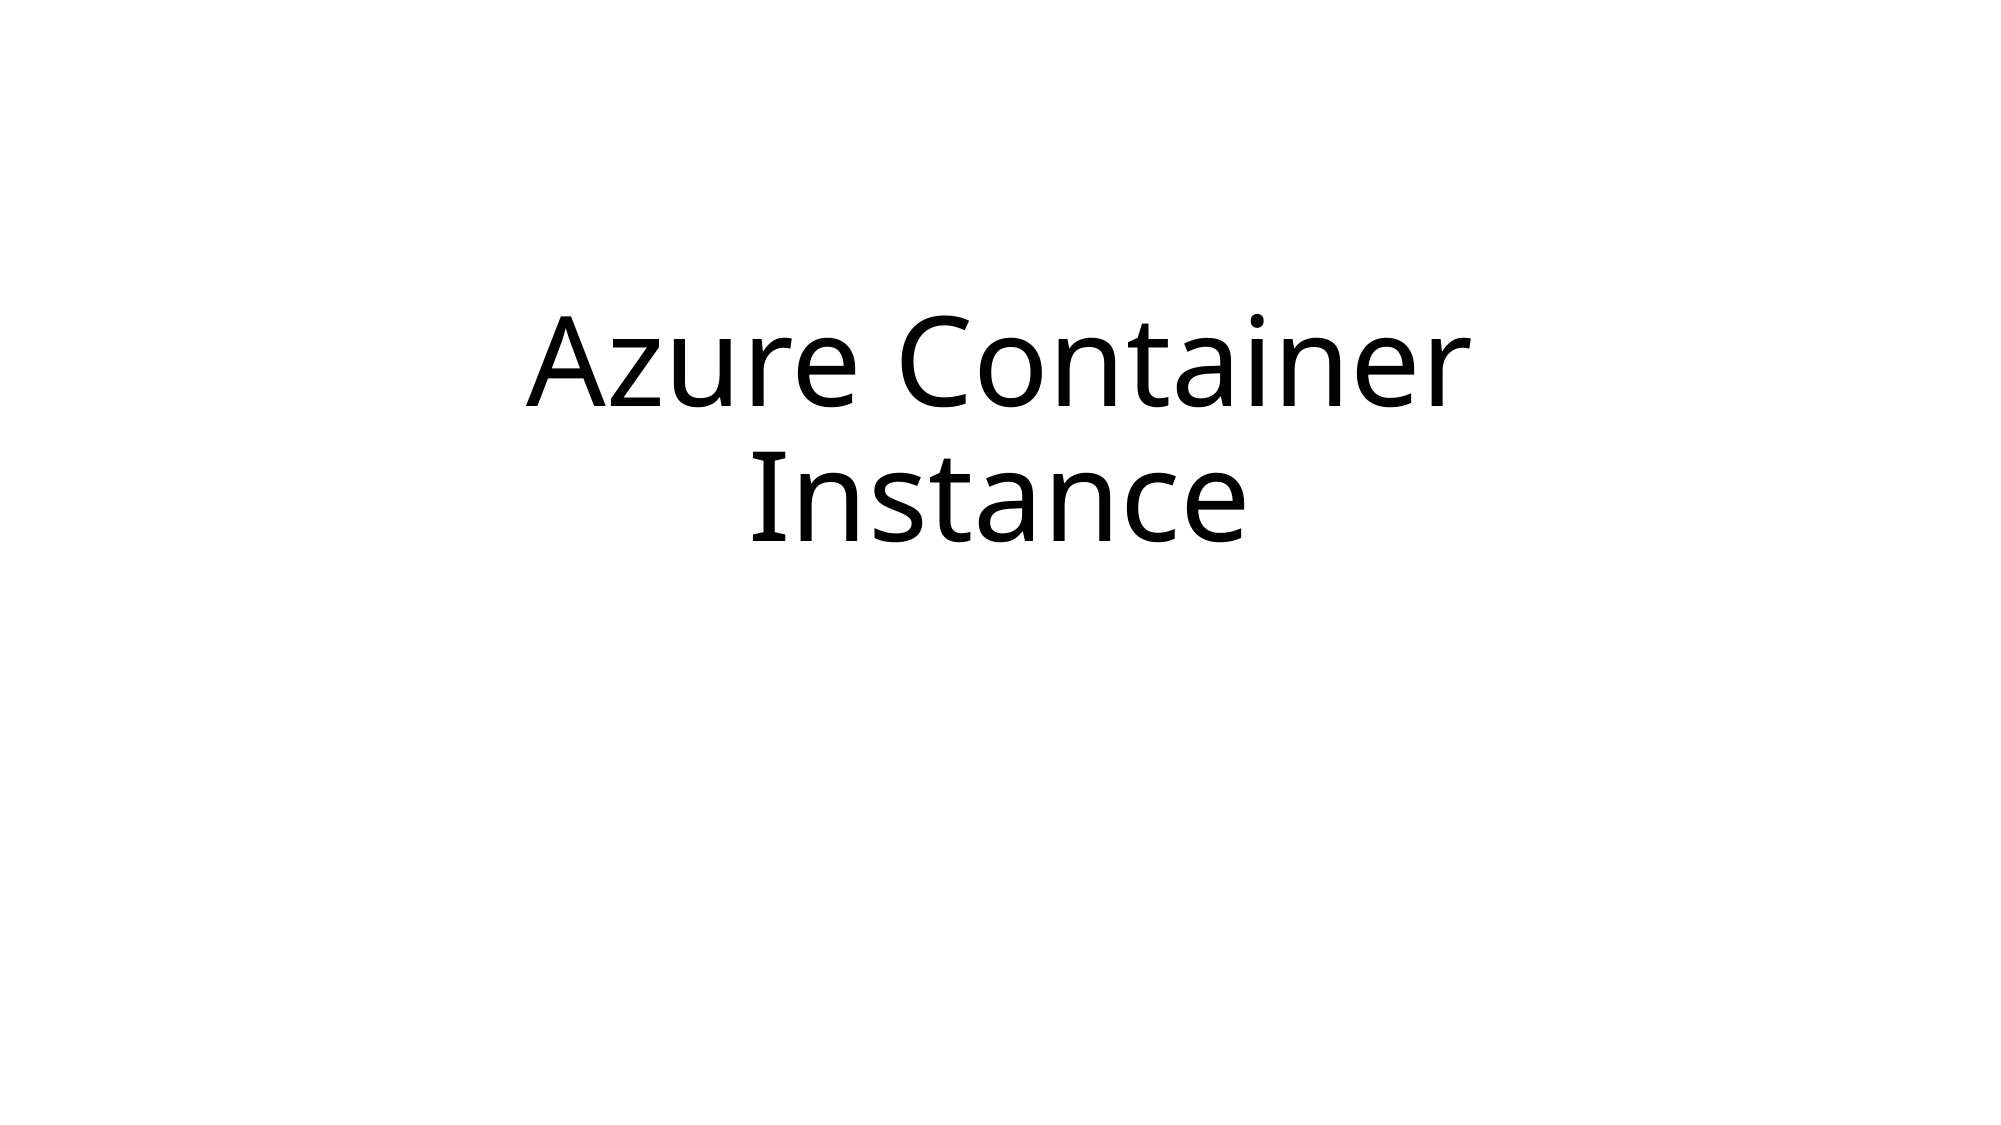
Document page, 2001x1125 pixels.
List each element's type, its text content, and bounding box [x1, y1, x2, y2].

title Azure Container Instance [249, 184, 1750, 576]
